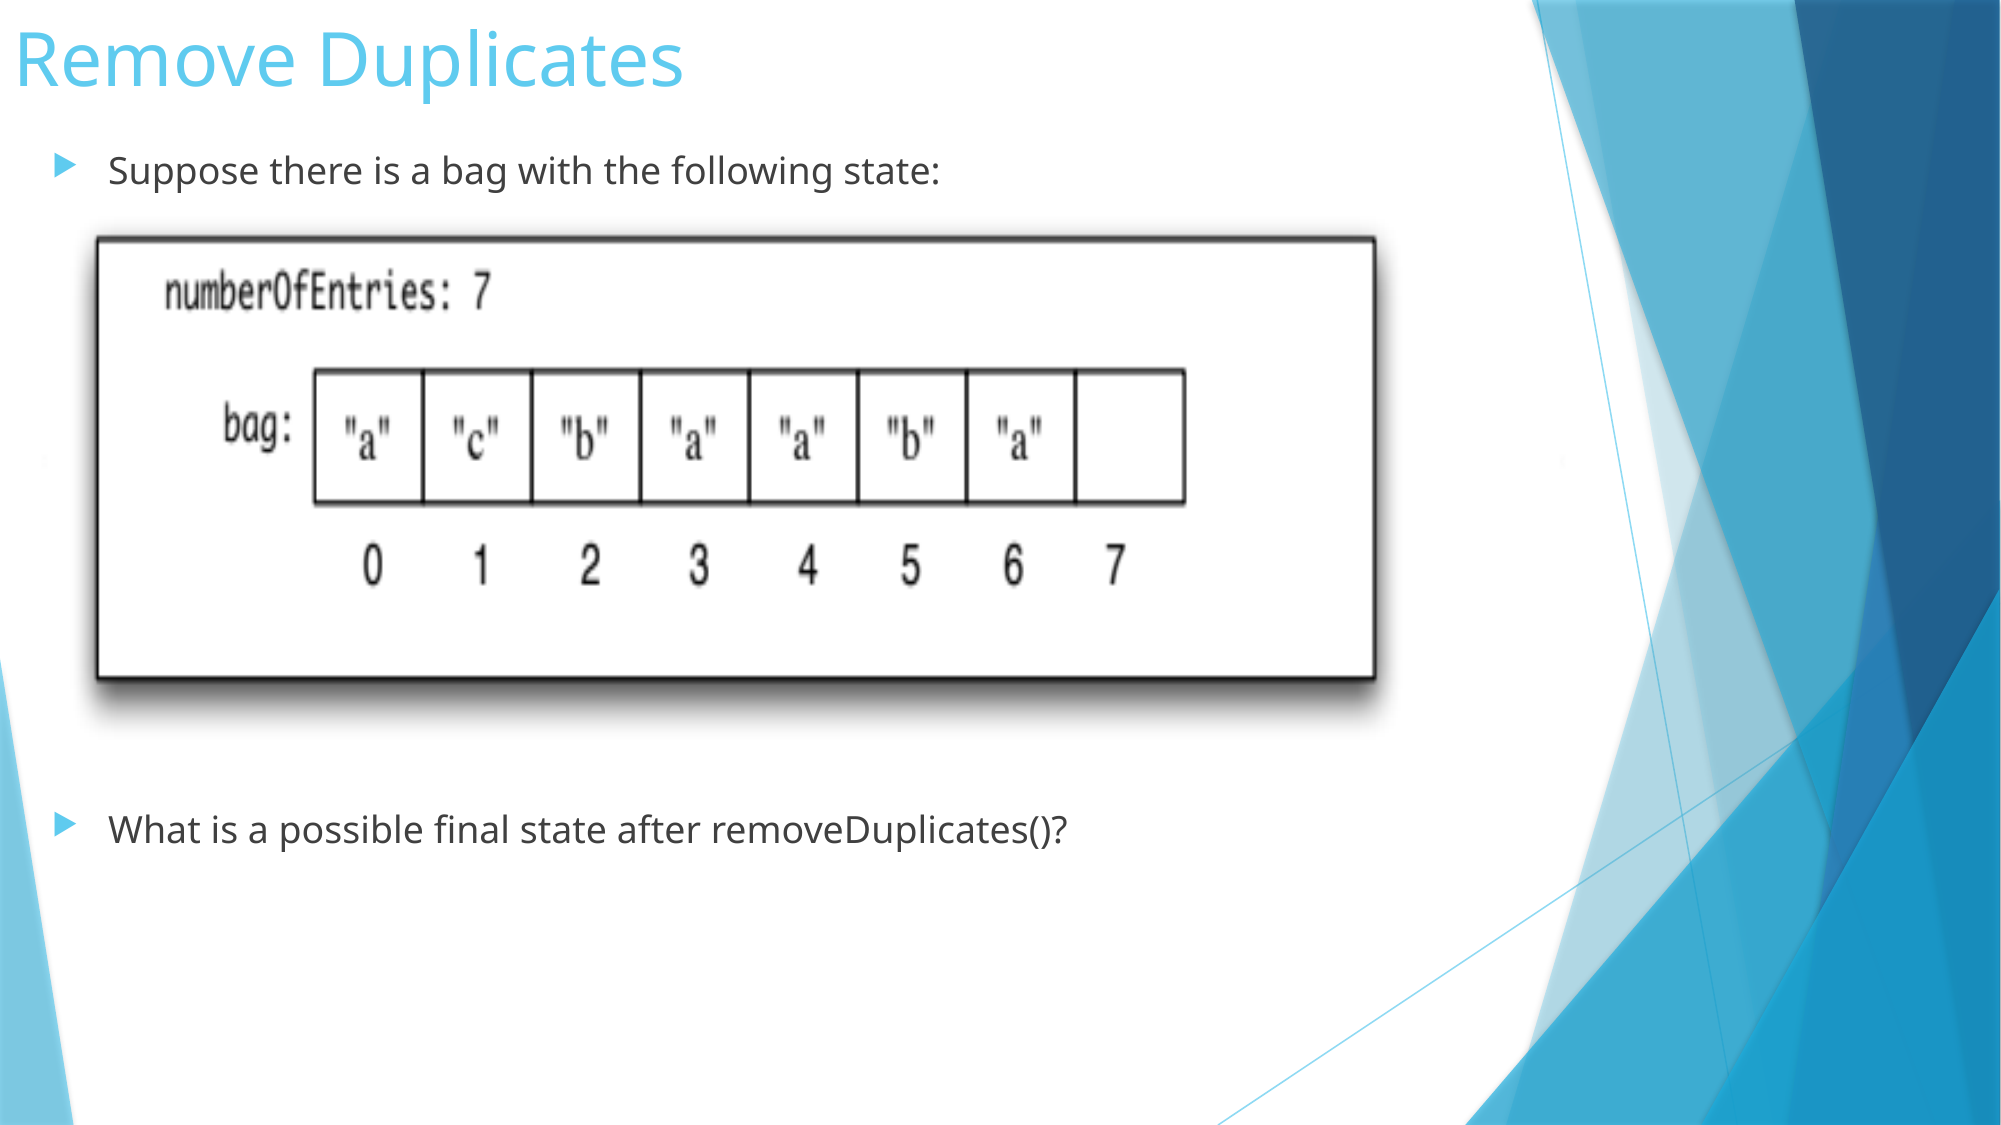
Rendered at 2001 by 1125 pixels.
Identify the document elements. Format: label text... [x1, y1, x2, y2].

title Remove Duplicates [0, 3, 1537, 125]
picture [36, 204, 1566, 744]
list Suppose there is a bag with the following state: What is a possible final state after removeDuplicates()? [36, 751, 1531, 970]
list Suppose there is a bag with the following state: What is a possible final state after removeDuplicates()? [36, 139, 1531, 204]
